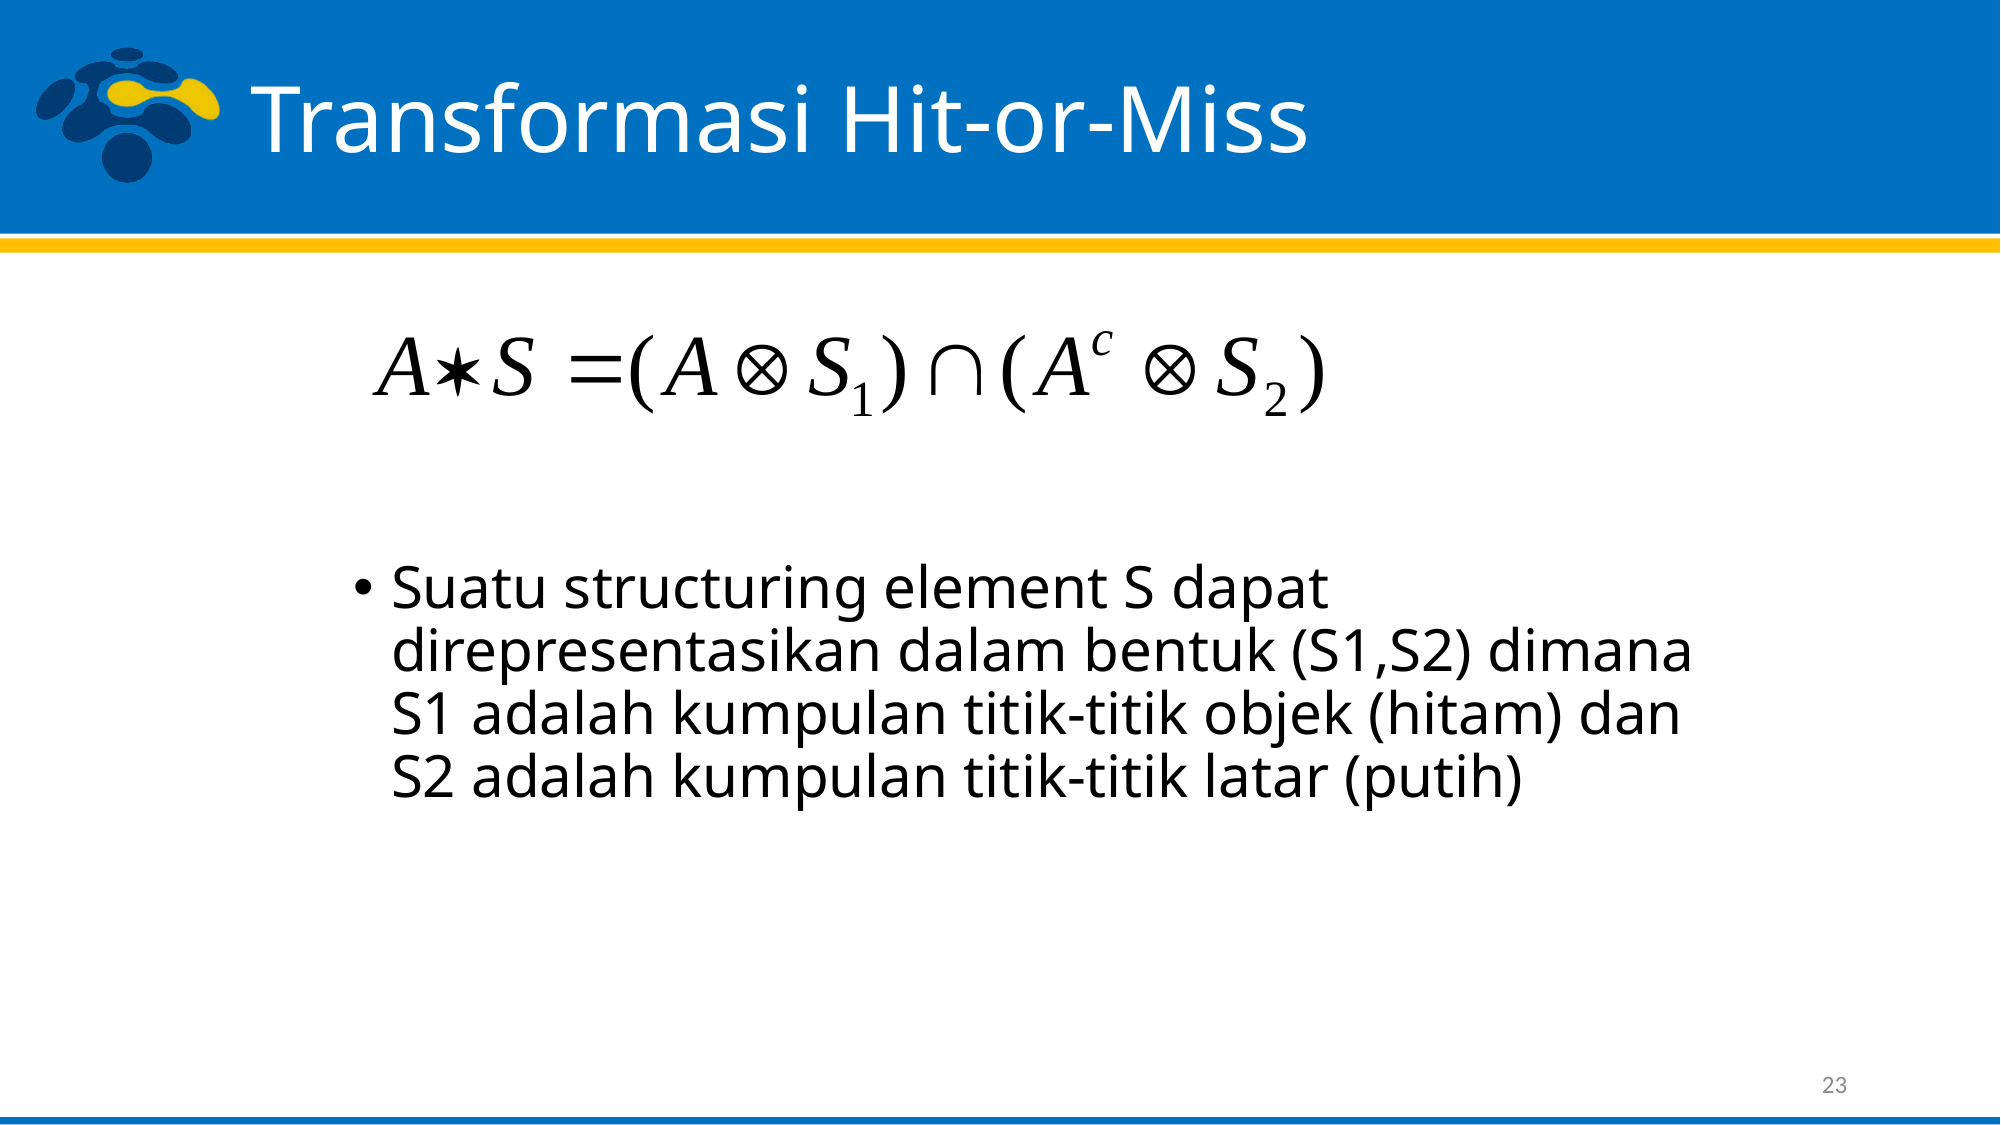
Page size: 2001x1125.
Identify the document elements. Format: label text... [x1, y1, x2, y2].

title Transformasi Hit-or-Miss [235, 26, 1926, 219]
picture [32, 42, 222, 187]
slide_number 23 [1412, 1053, 1863, 1114]
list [357, 300, 1344, 432]
list Suatu structuring element S dapat direpresentasikan dalam bentuk (S1,S2) dimana S1 adalah kumpulan titik-titik objek (hitam) dan S2 adalah kumpulan titik-titik latar (putih) [338, 550, 1719, 1006]
